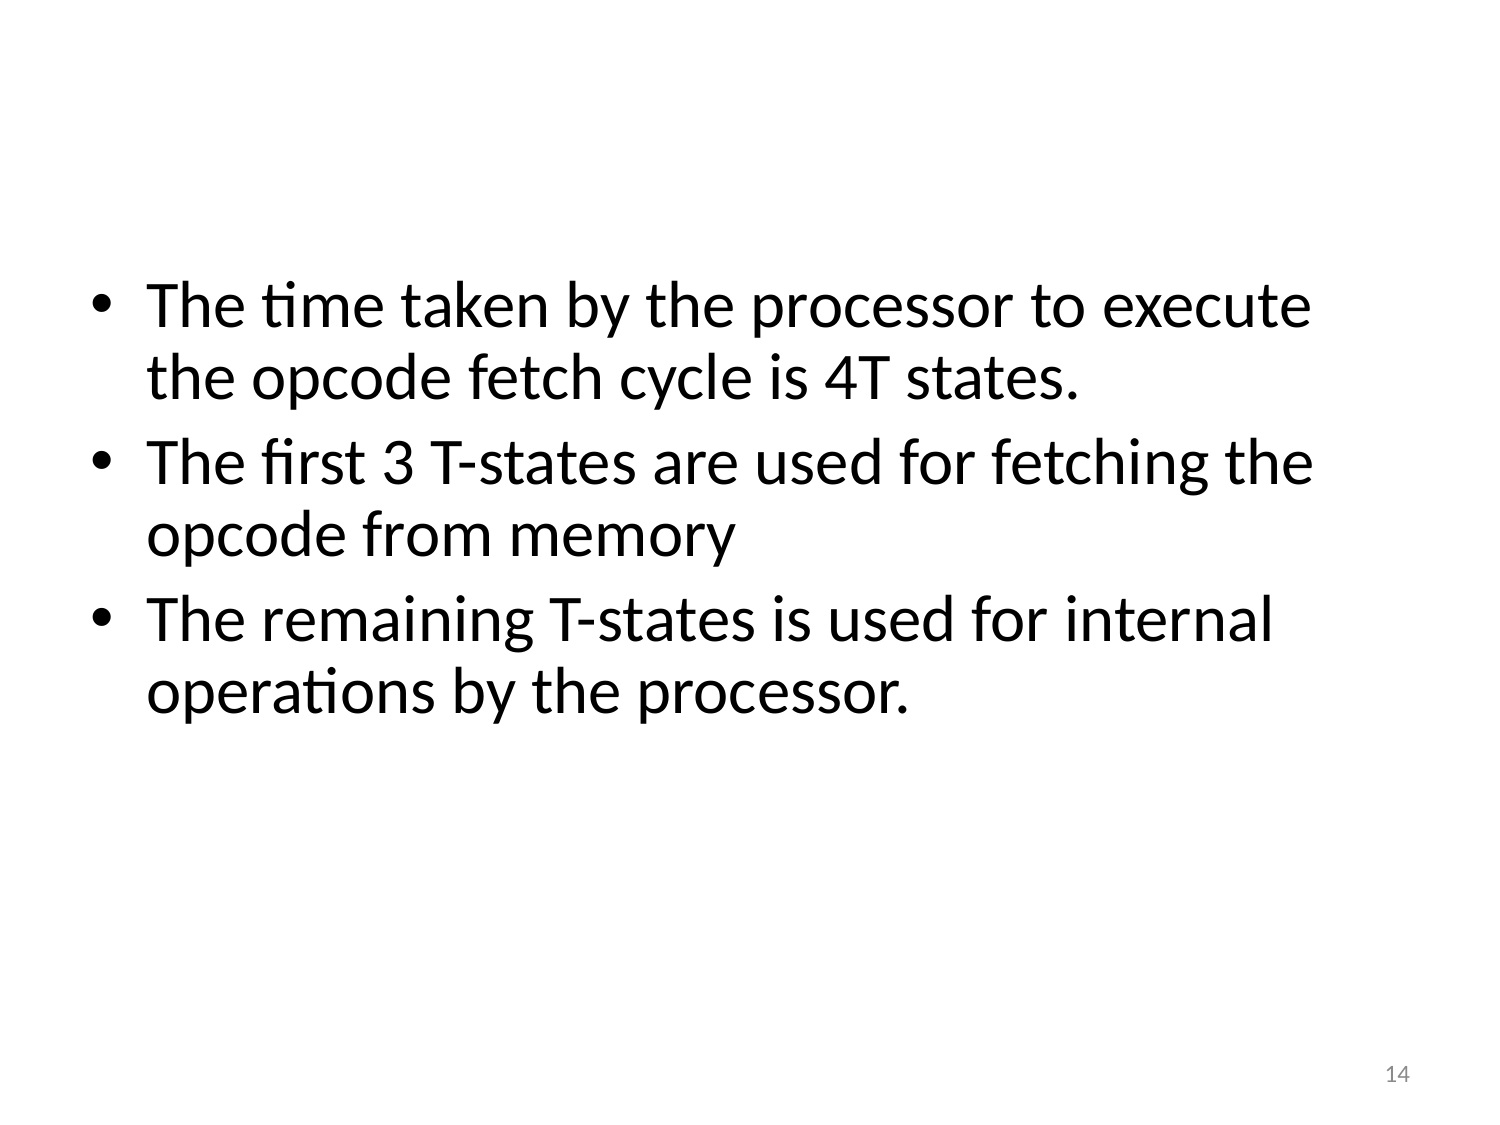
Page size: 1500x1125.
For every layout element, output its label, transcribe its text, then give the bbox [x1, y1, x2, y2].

list The time taken by the processor to execute the opcode fetch cycle is 4T states. The first 3 T-states are used for fetching the opcode from memory The remaining T-states is used for internal operations by the processor. [75, 262, 1425, 1005]
slide_number 14 [1074, 1042, 1425, 1103]
